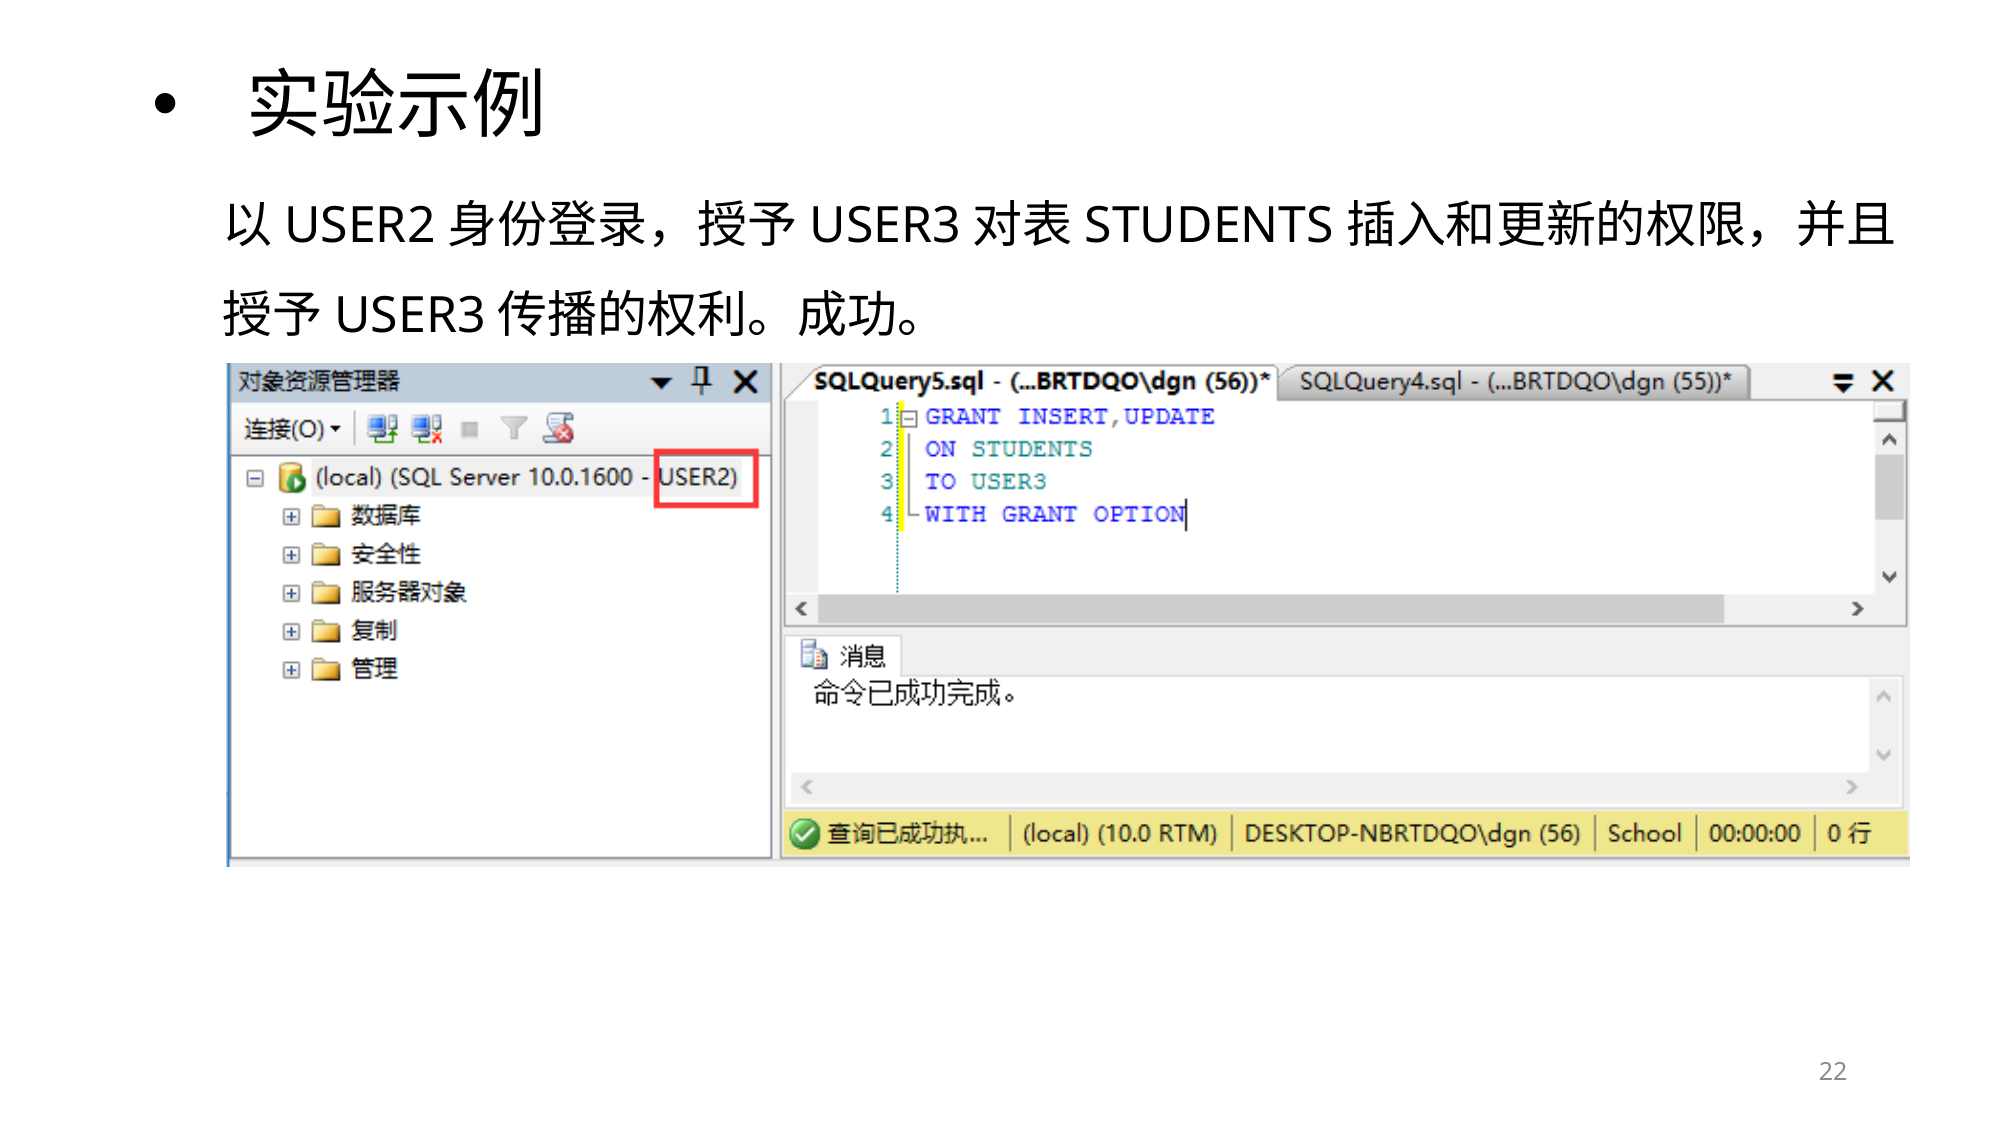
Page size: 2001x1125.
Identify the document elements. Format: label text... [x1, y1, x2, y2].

text_box 以USER2身份登录，授予USER3对表STUDENTS插入和更新的权限，并且授予USER3传播的权利。成功。 [207, 154, 1924, 410]
title 实验示例 [137, 39, 1863, 175]
picture [226, 363, 1910, 867]
slide_number 21 [1412, 1042, 1863, 1103]
